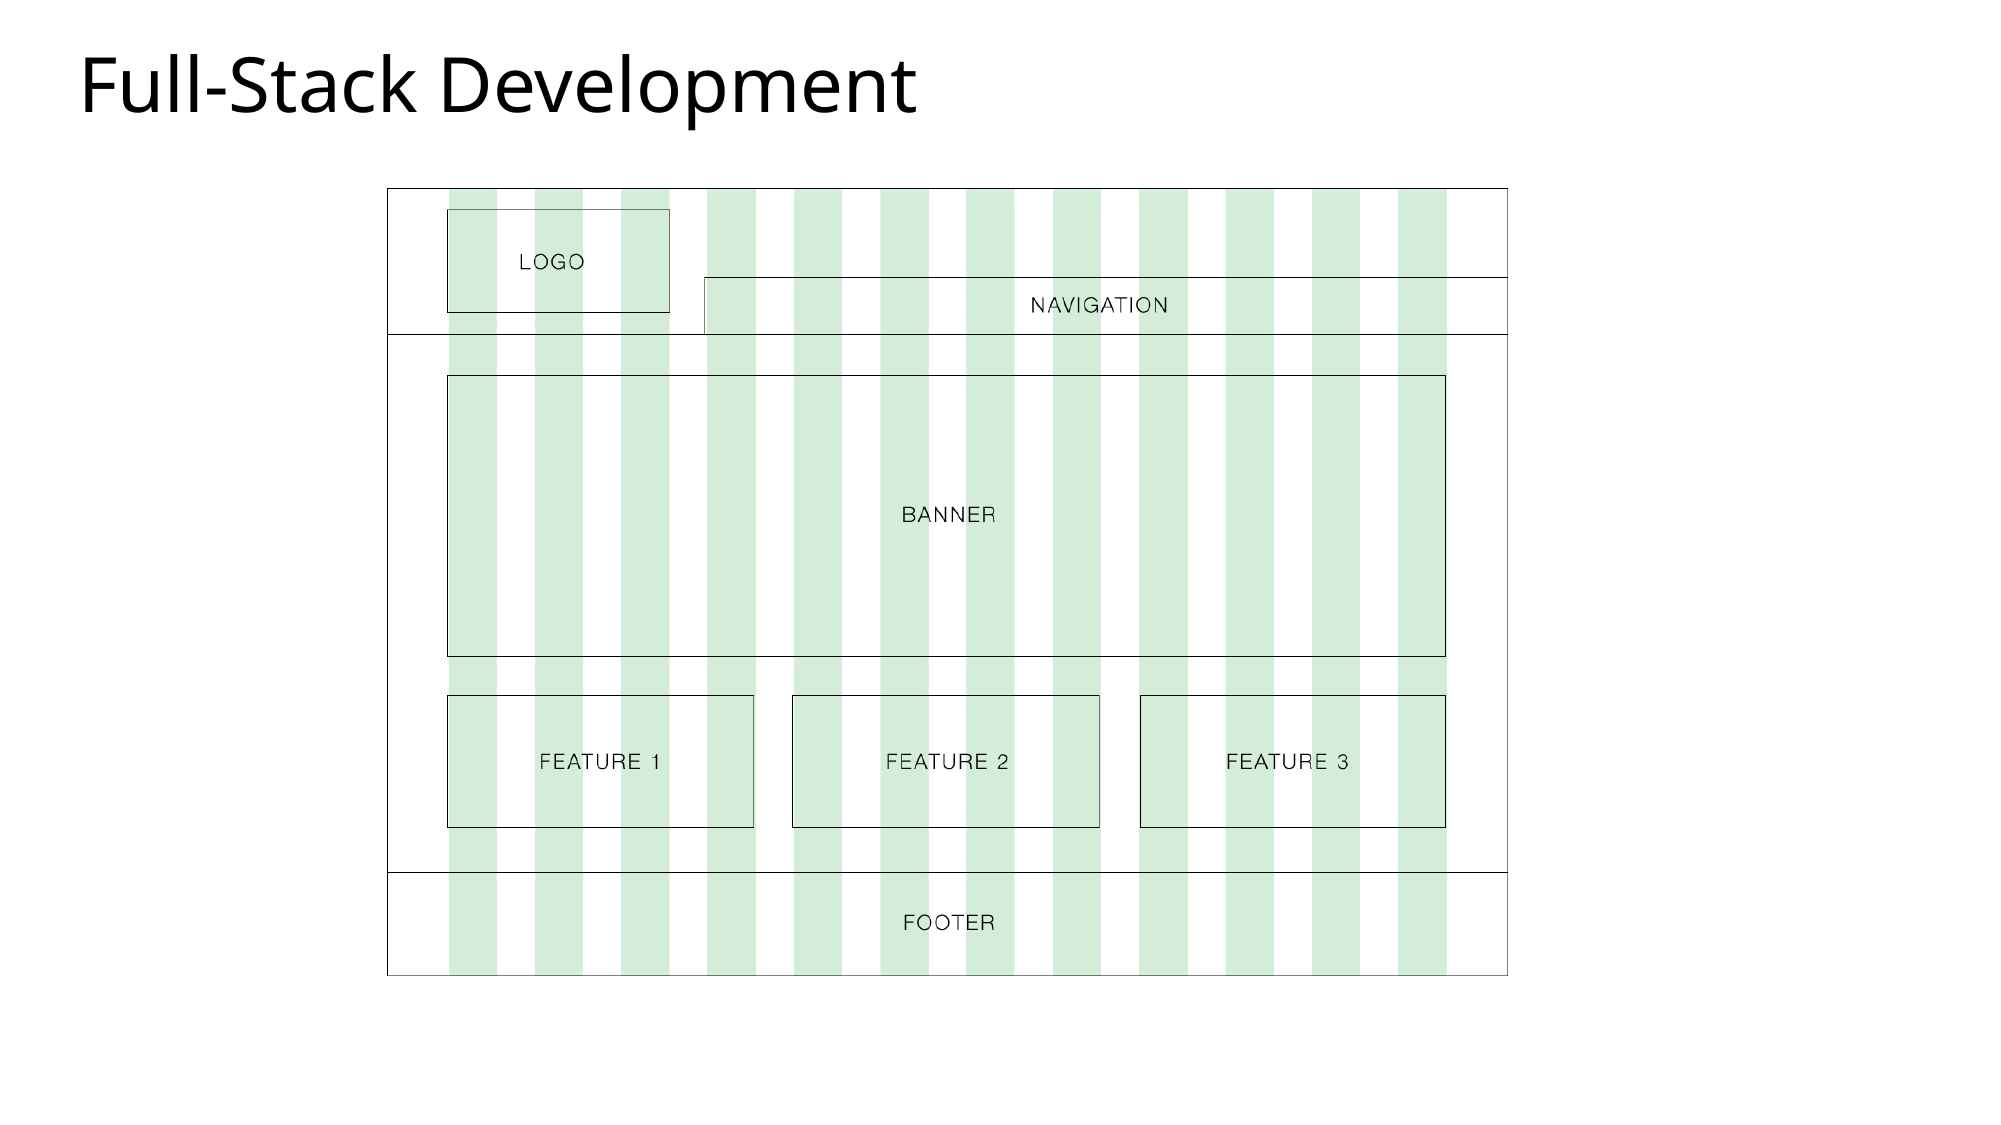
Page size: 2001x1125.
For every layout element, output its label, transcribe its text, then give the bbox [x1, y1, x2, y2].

picture [387, 188, 1508, 977]
text_box Full-Stack Development [49, 29, 948, 137]
